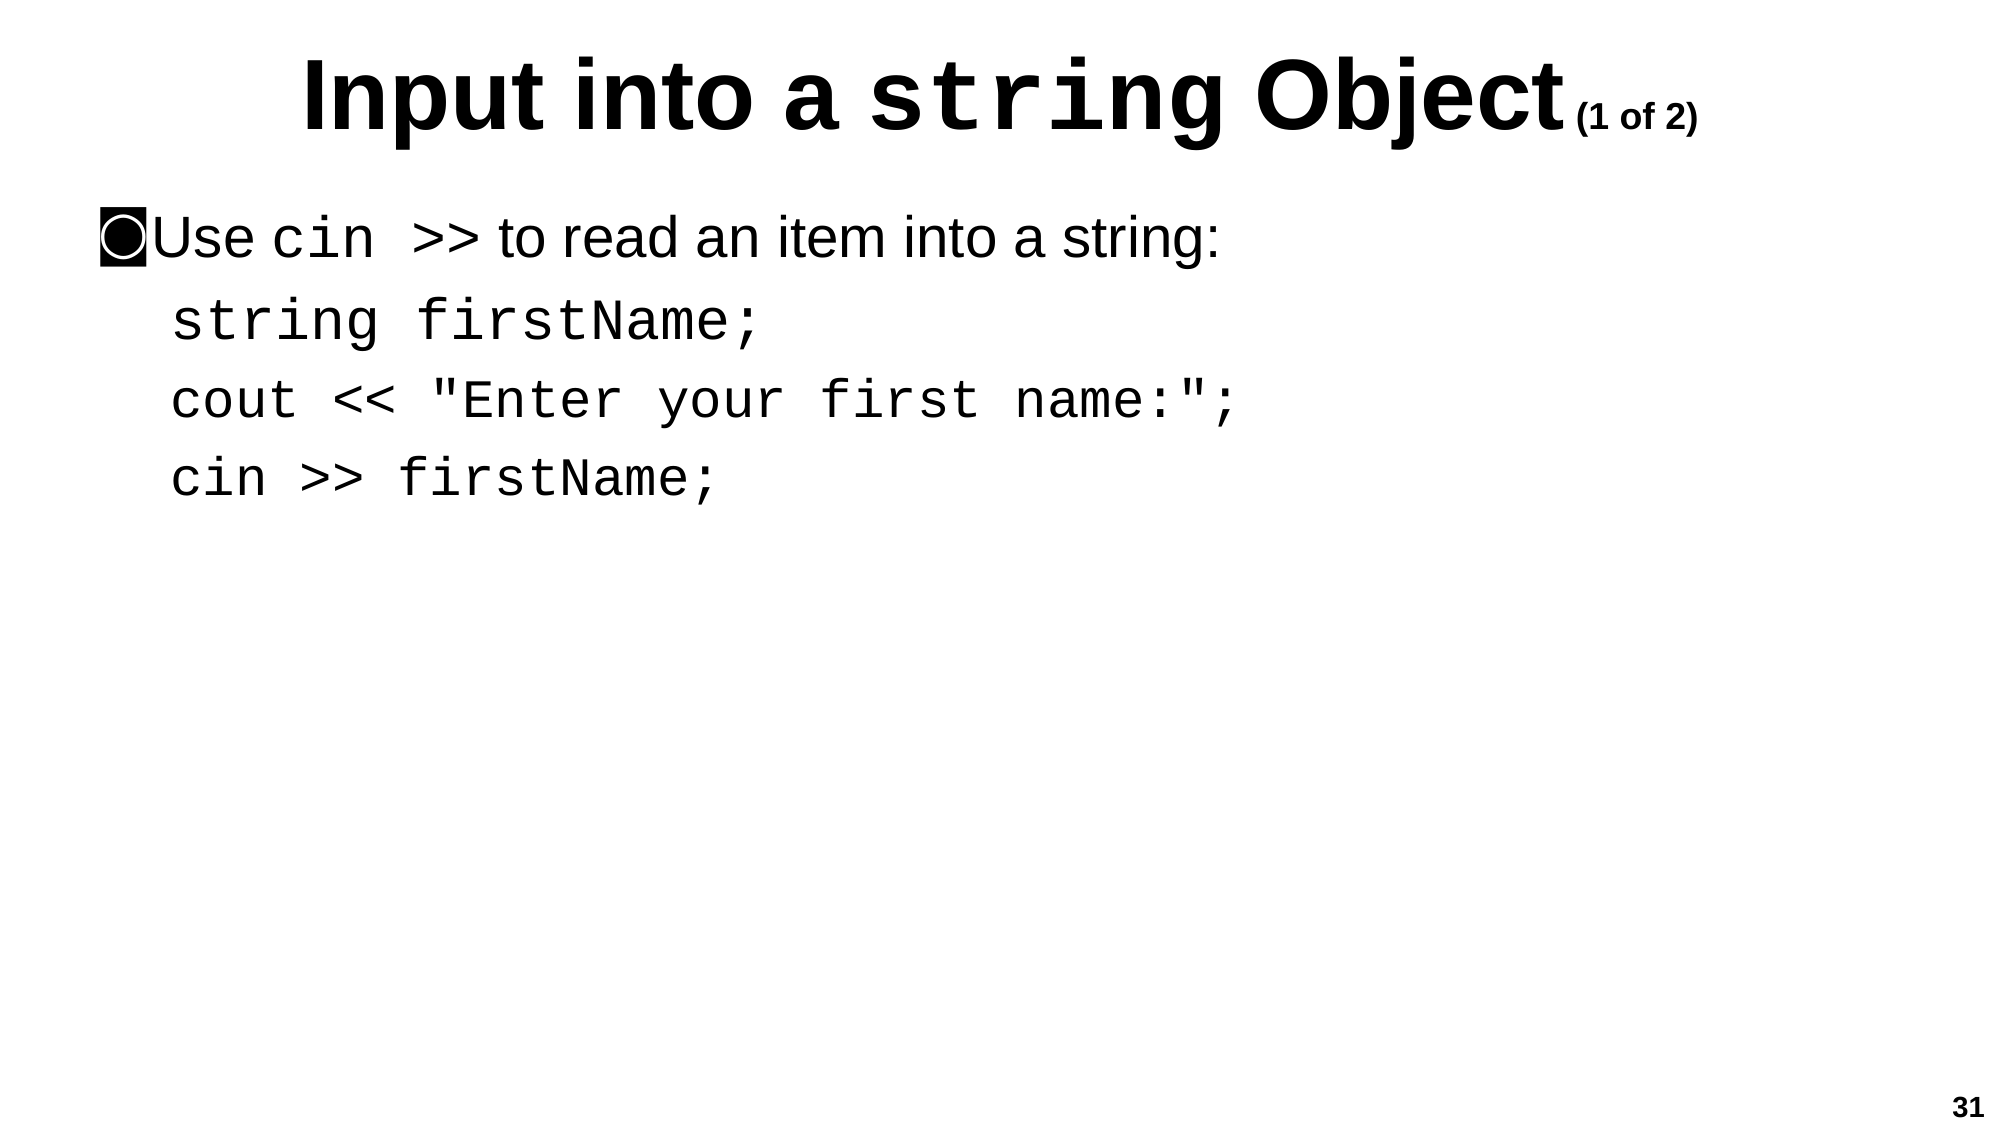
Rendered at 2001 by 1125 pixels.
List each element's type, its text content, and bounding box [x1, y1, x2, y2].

list Use cin >> to read an item into a string: string firstName; cout << "Enter your first name:"; cin >> firstName; [80, 191, 2000, 1092]
title Input into a string Object (1 of 2) [0, 0, 2000, 180]
slide_number 31 [1909, 1087, 2000, 1125]
